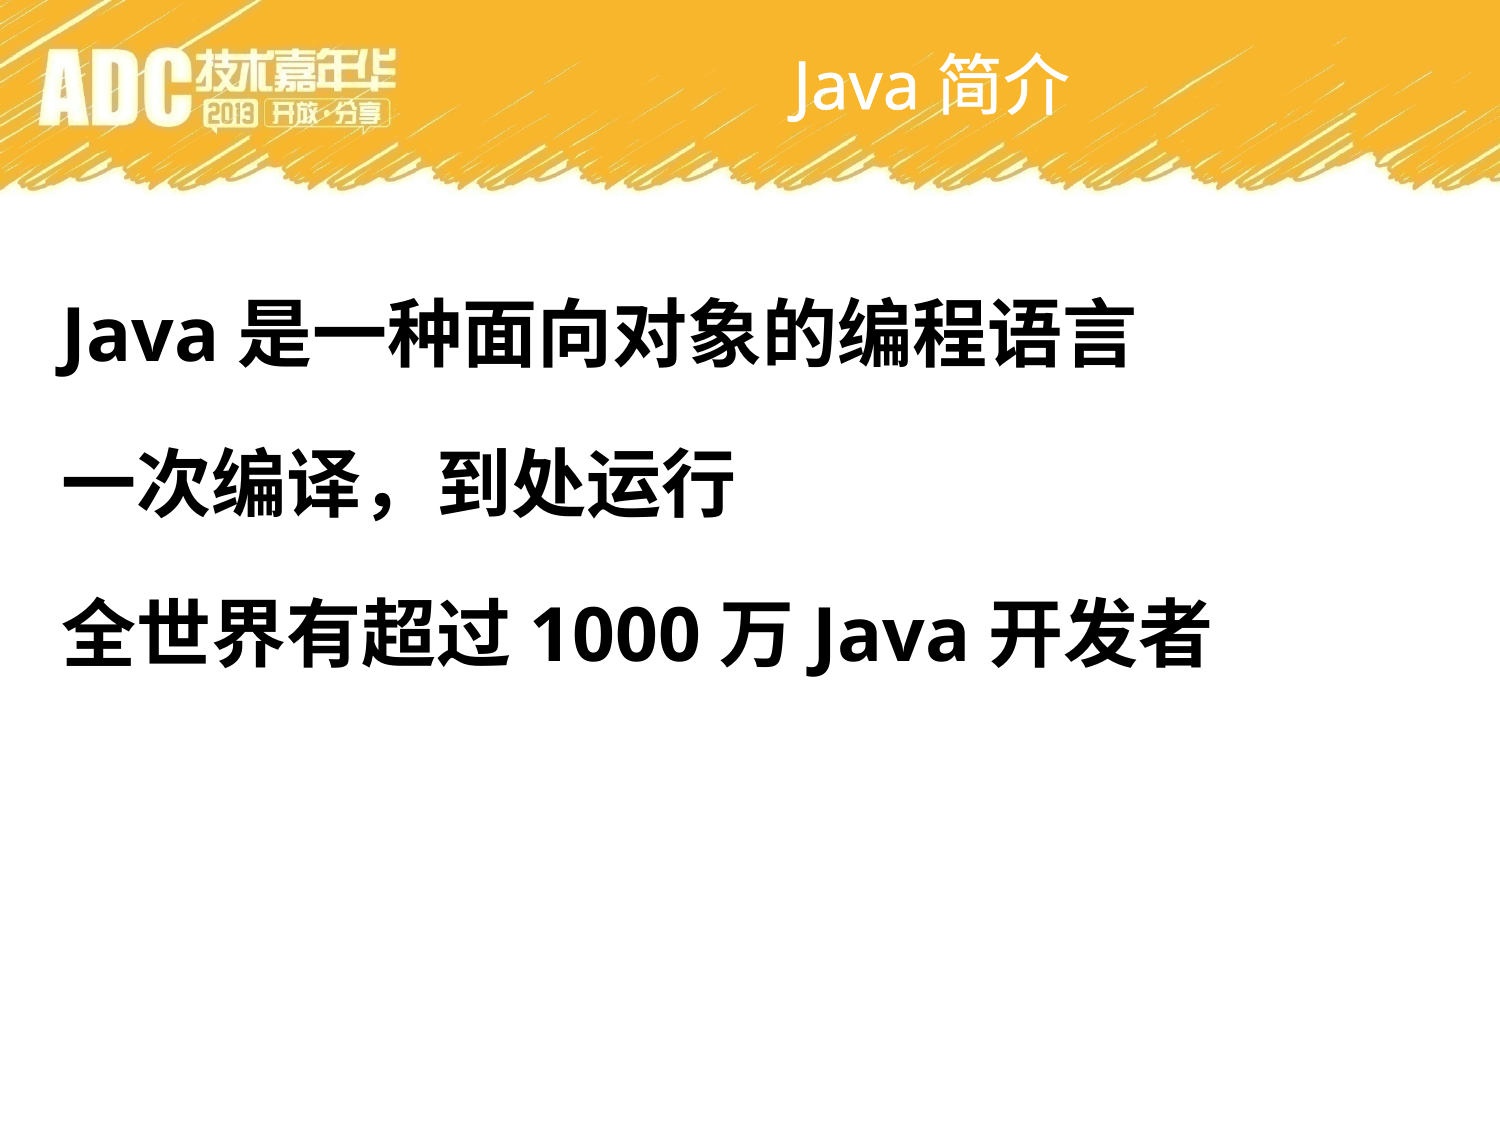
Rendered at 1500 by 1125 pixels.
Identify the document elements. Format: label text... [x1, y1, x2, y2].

text_box Java是一种面向对象的编程语言 一次编译，到处运行 全世界有超过1000万Java开发者 [46, 234, 1454, 1058]
picture [0, 0, 1500, 1125]
text_box Java简介 [420, 33, 1443, 154]
